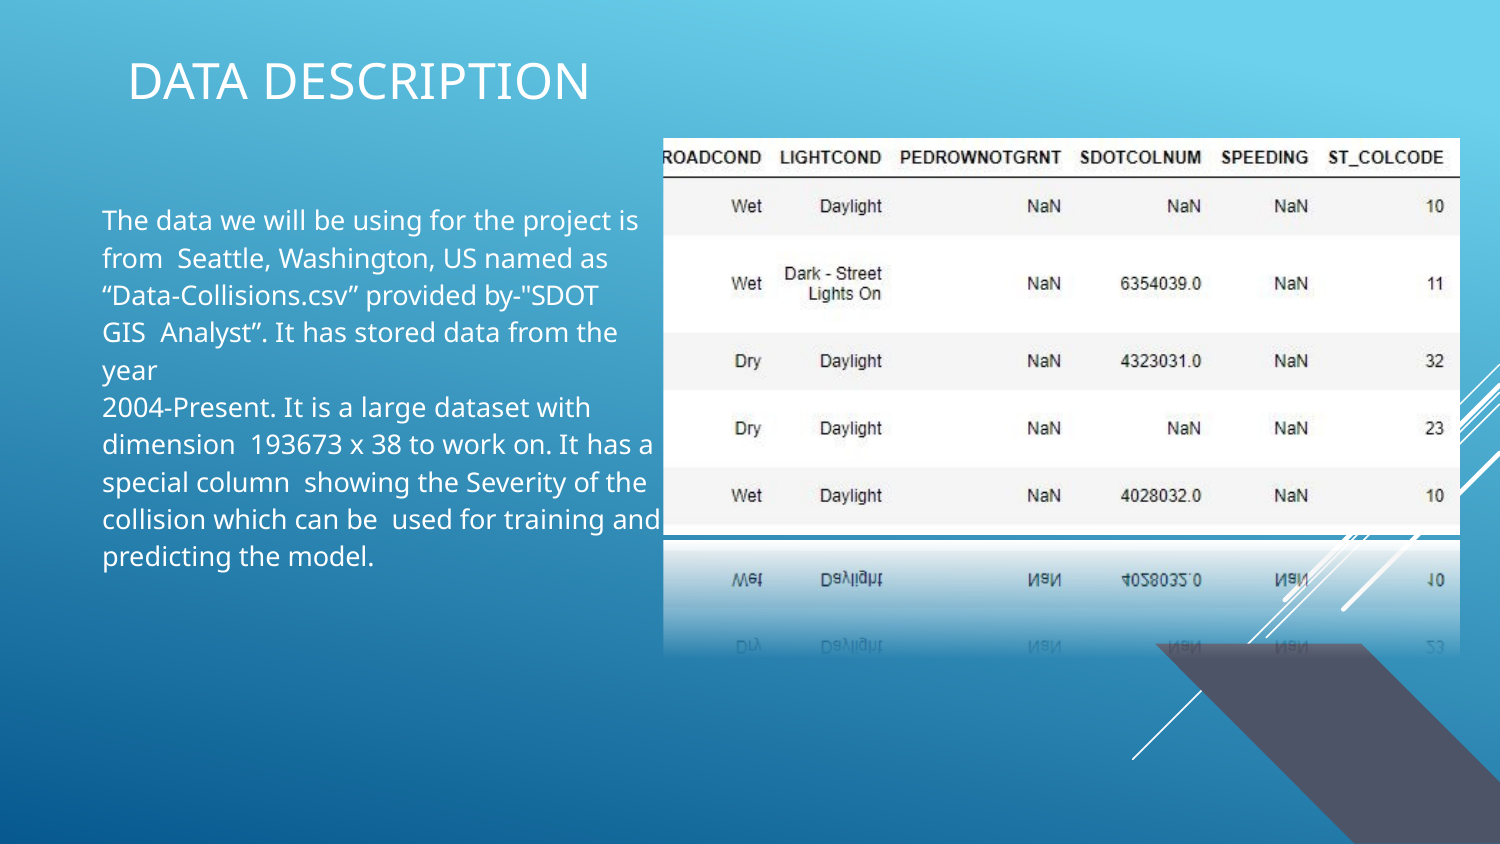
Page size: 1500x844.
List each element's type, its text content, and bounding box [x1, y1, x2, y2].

title Data description [125, 7, 801, 151]
text_box The data we will be using for the project is from Seattle, Washington, US named as “Data-Collisions.csv” provided by-"SDOT GIS Analyst”. It has stored data from the year 2004-Present. It is a large dataset with dimension 193673 x 38 to work on. It has a special column showing the Severity of the collision which can be used for training and predicting the model. [99, 196, 663, 573]
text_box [663, 138, 1500, 844]
